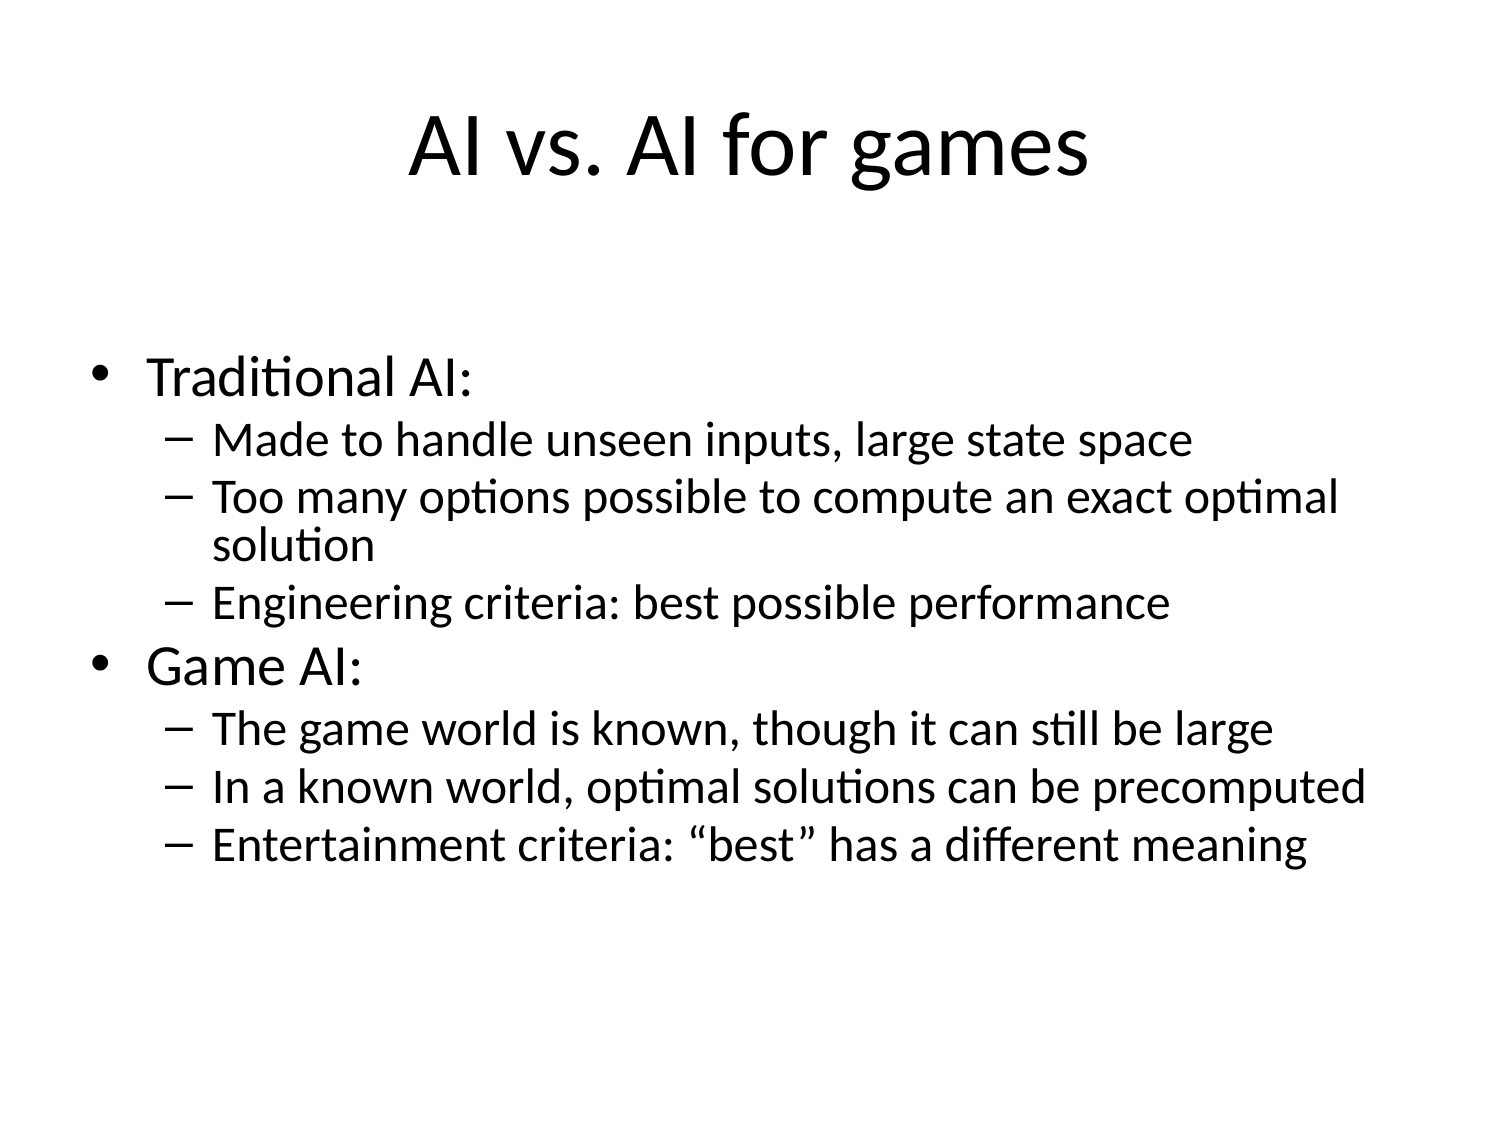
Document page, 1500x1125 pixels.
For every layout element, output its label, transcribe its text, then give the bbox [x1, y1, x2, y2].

title AI vs. AI for games [75, 45, 1425, 233]
list Traditional AI: Made to handle unseen inputs, large state space Too many options possible to compute an exact optimal solution Engineering criteria: best possible performance Game AI: The game world is known, though it can still be large In a known world, optimal solutions can be precomputed Entertainment criteria: “best” has a different meaning [75, 262, 1425, 1075]
